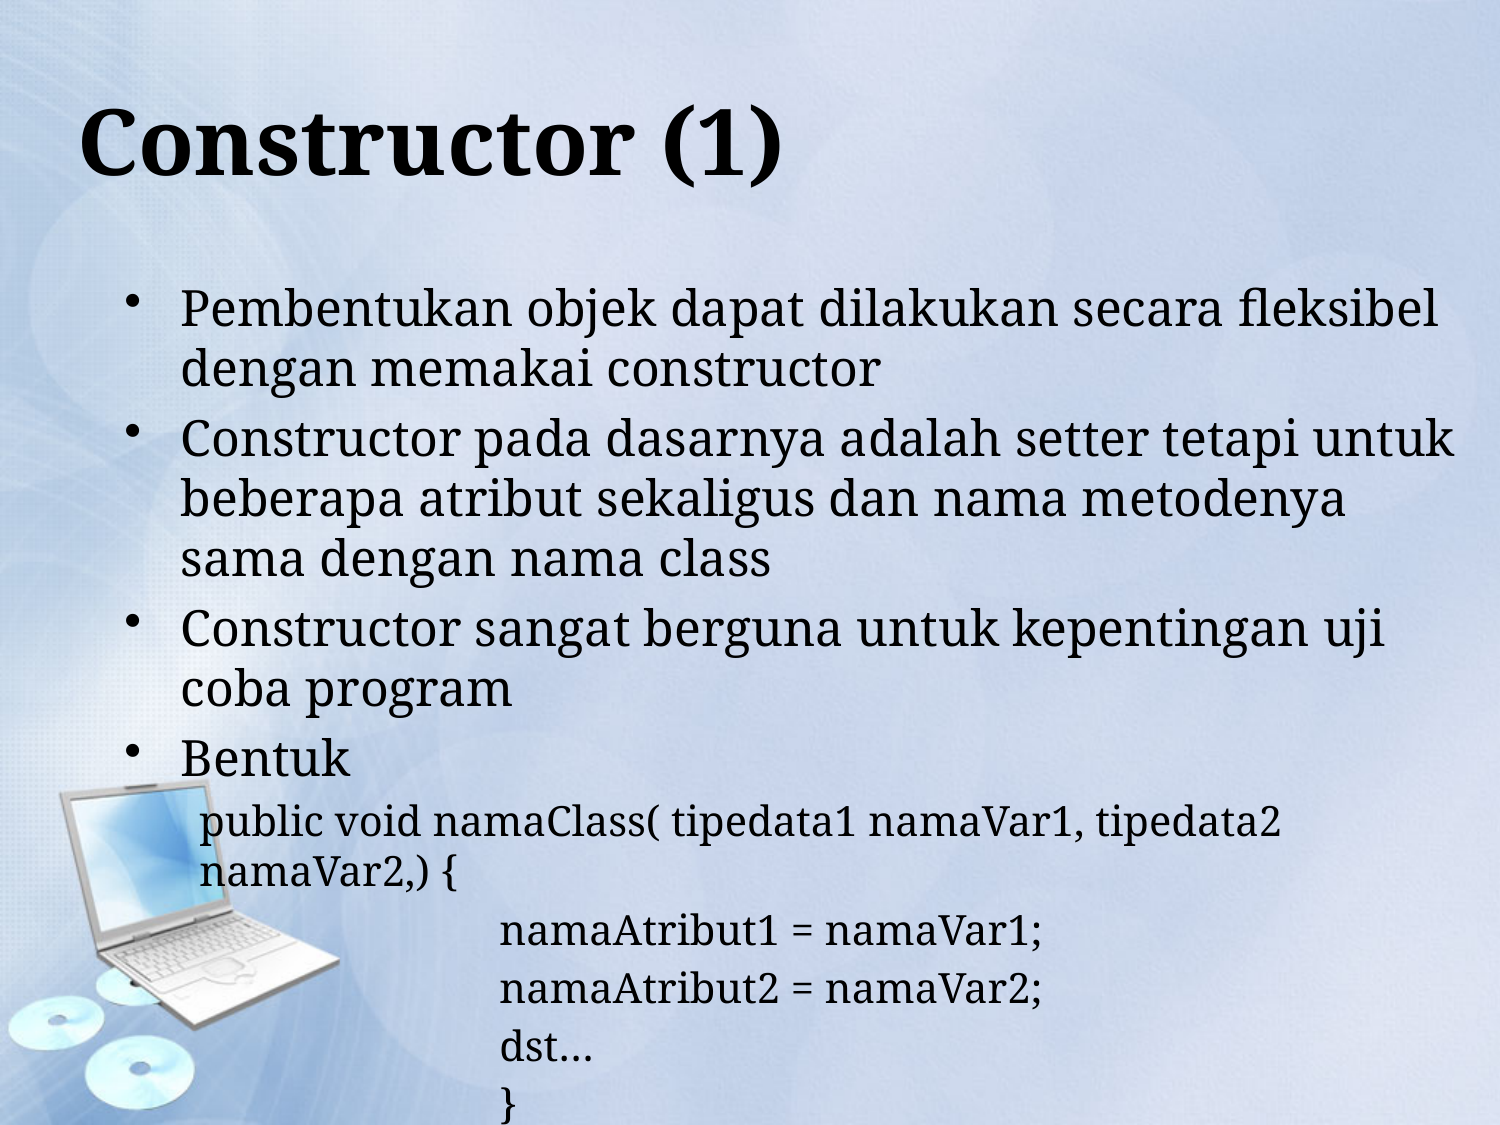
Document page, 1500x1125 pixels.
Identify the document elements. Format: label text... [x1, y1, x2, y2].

list Pembentukan objek dapat dilakukan secara fleksibel dengan memakai constructor Constructor pada dasarnya adalah setter tetapi untuk beberapa atribut sekaligus dan nama metodenya sama dengan nama class Constructor sangat berguna untuk kepentingan uji coba program Bentuk public void namaClass( tipedata1 namaVar1, tipedata2 namaVar2,) { namaAtribut1 = namaVar1; namaAtribut2 = namaVar2; dst… } [109, 268, 1500, 1012]
picture [0, 0, 1500, 1125]
title Constructor (1) [62, 44, 1454, 233]
